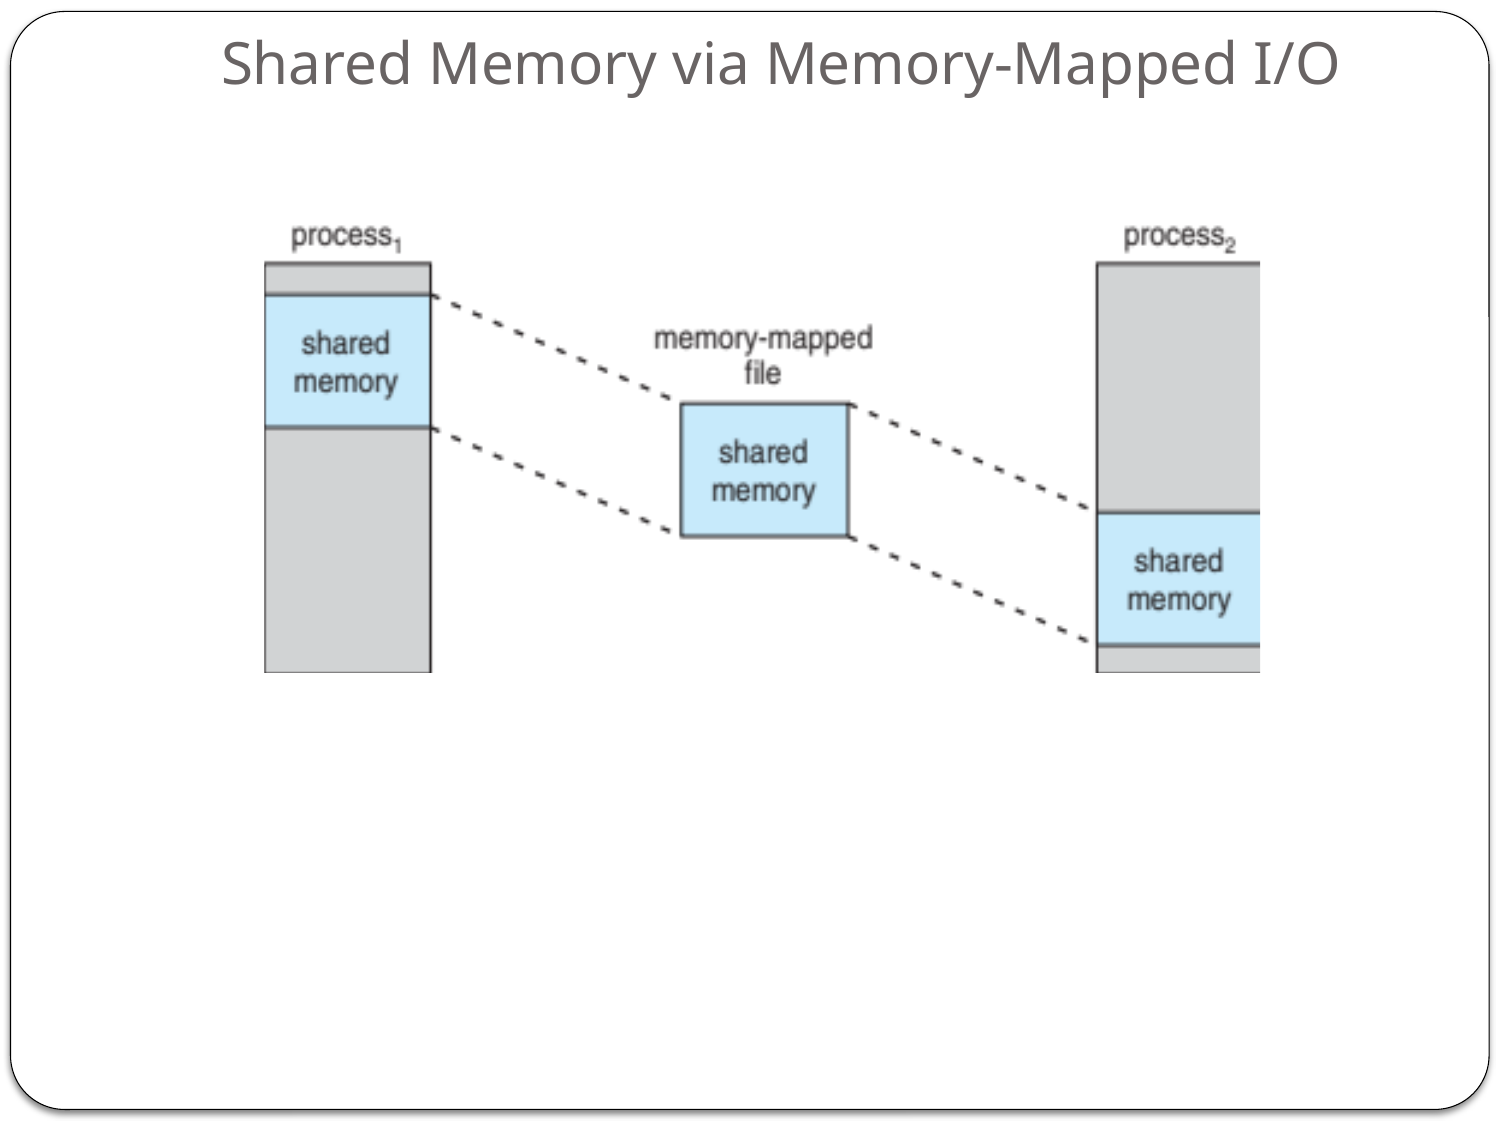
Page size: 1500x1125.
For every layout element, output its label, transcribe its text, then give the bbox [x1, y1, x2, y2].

picture [264, 216, 1261, 674]
title Shared Memory via Memory-Mapped I/O [206, 16, 1463, 112]
